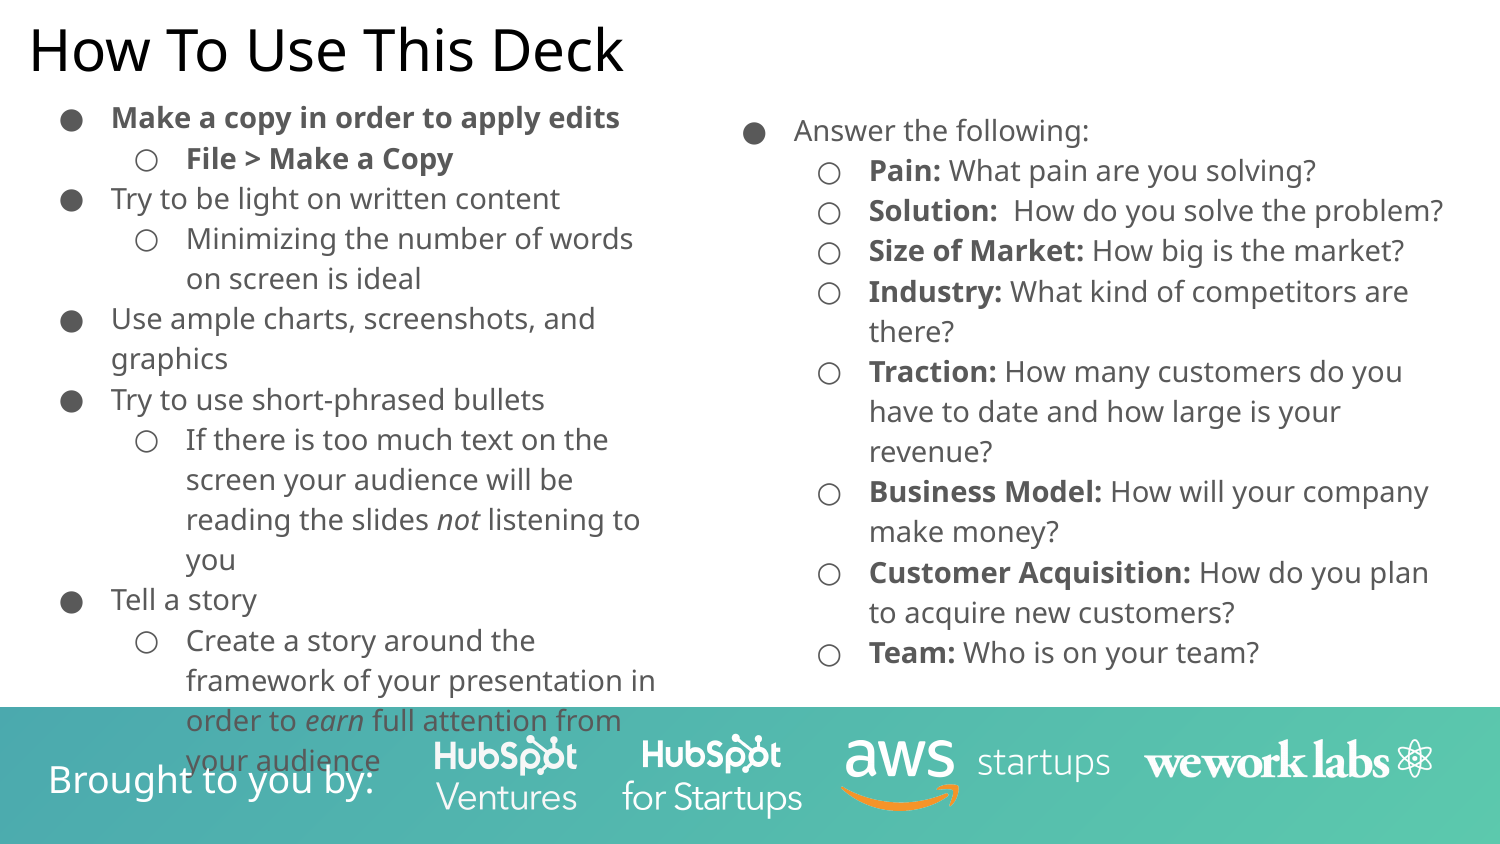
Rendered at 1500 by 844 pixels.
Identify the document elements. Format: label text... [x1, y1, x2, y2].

picture [612, 722, 813, 830]
list Make a copy in order to apply edits File > Make a Copy Try to be light on written content Minimizing the number of words on screen is ideal Use ample charts, screenshots, and graphics Try to use short-phrased bullets If there is too much text on the screen your audience will be reading the slides not listening to you Tell a story Create a story around the framework of your presentation in order to earn full attention from your audience [20, 79, 685, 626]
picture [1130, 722, 1453, 801]
text_box Brought to you by: [33, 740, 400, 811]
picture [428, 728, 584, 824]
text_box [0, 707, 1500, 844]
picture [841, 740, 1110, 812]
list Answer the following: Pain: What pain are you solving? Solution: How do you solve the problem? Size of Market: How big is the market? Industry: What kind of competitors are there? Traction: How many customers do you have to date and how large is your revenue? Business Model: How will your company make money? Customer Acquisition: How do you plan to acquire new customers? Team: Who is on your team? [703, 92, 1463, 639]
title How To Use This Deck [13, 0, 1411, 93]
